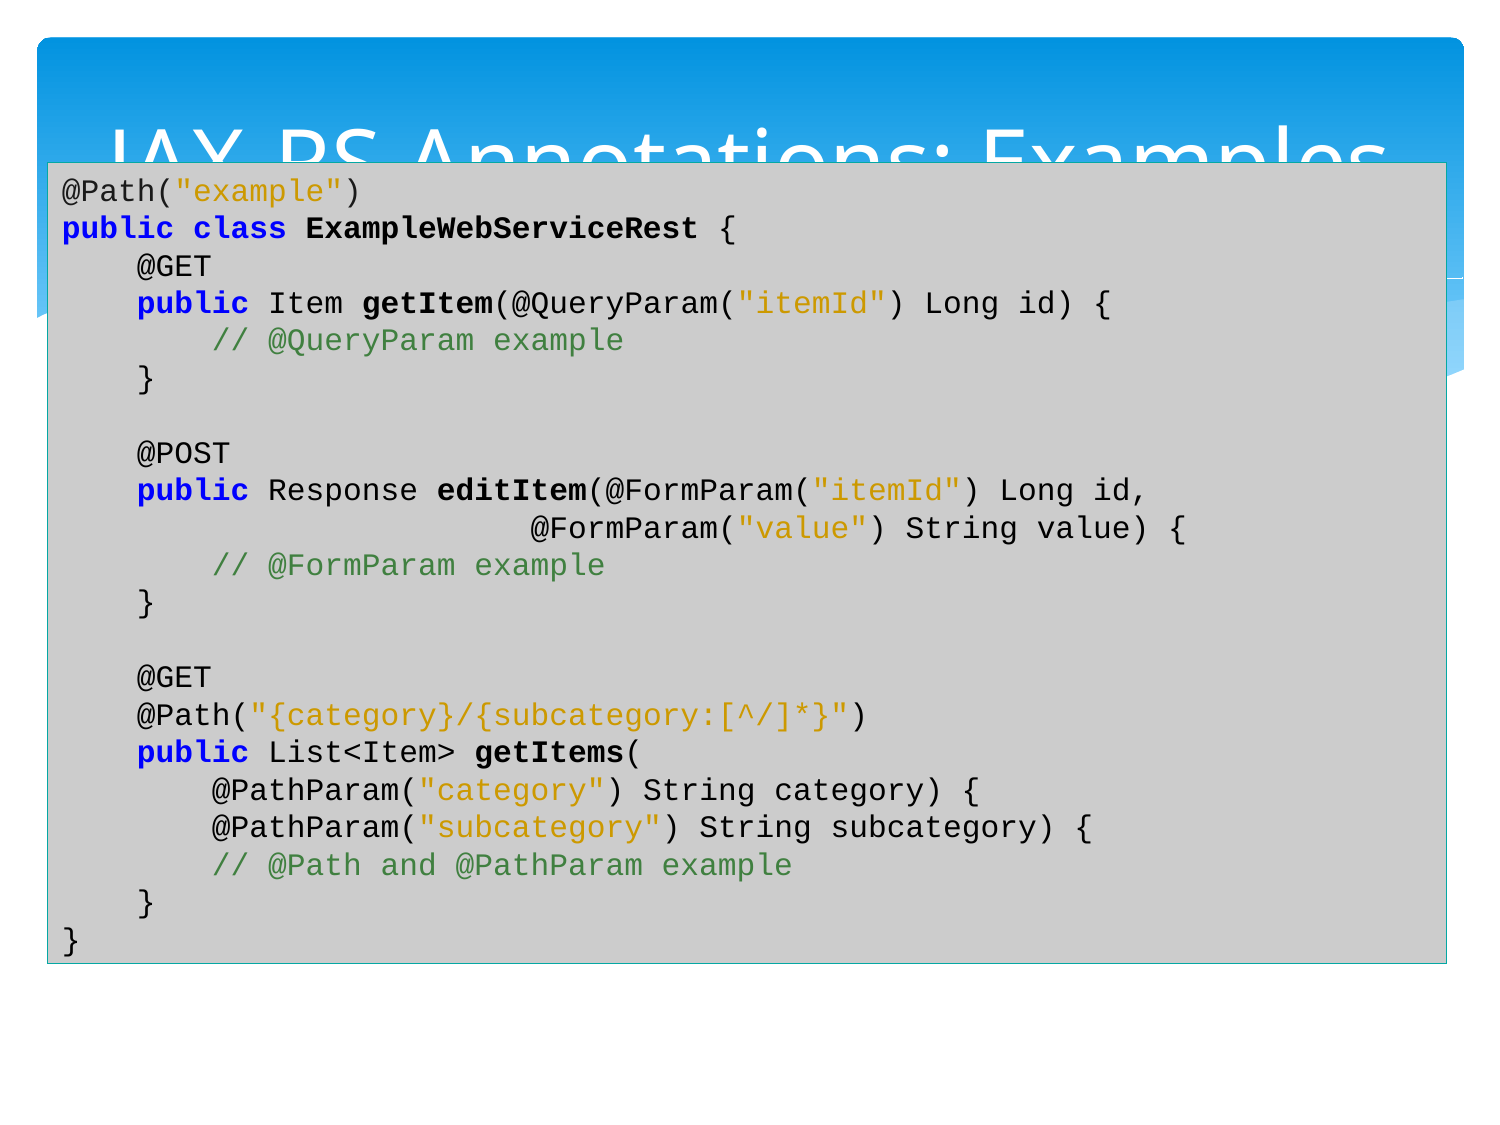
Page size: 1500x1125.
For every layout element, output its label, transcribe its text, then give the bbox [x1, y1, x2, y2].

title JAX-RS Annotations: Examples [75, 55, 1425, 162]
text_box @Path("example") public class ExampleWebServiceRest { @GET public Item getItem(@QueryParam("itemId") Long id) { // @QueryParam example } @POST public Response editItem(@FormParam("itemId") Long id, @FormParam("value") String value) { // @FormParam example } @GET @Path("{category}/{subcategory:[^/]*}") public List<Item> getItems( @PathParam("category") String category) { @PathParam("subcategory") String subcategory) { // @Path and @PathParam example } } [47, 162, 1447, 964]
